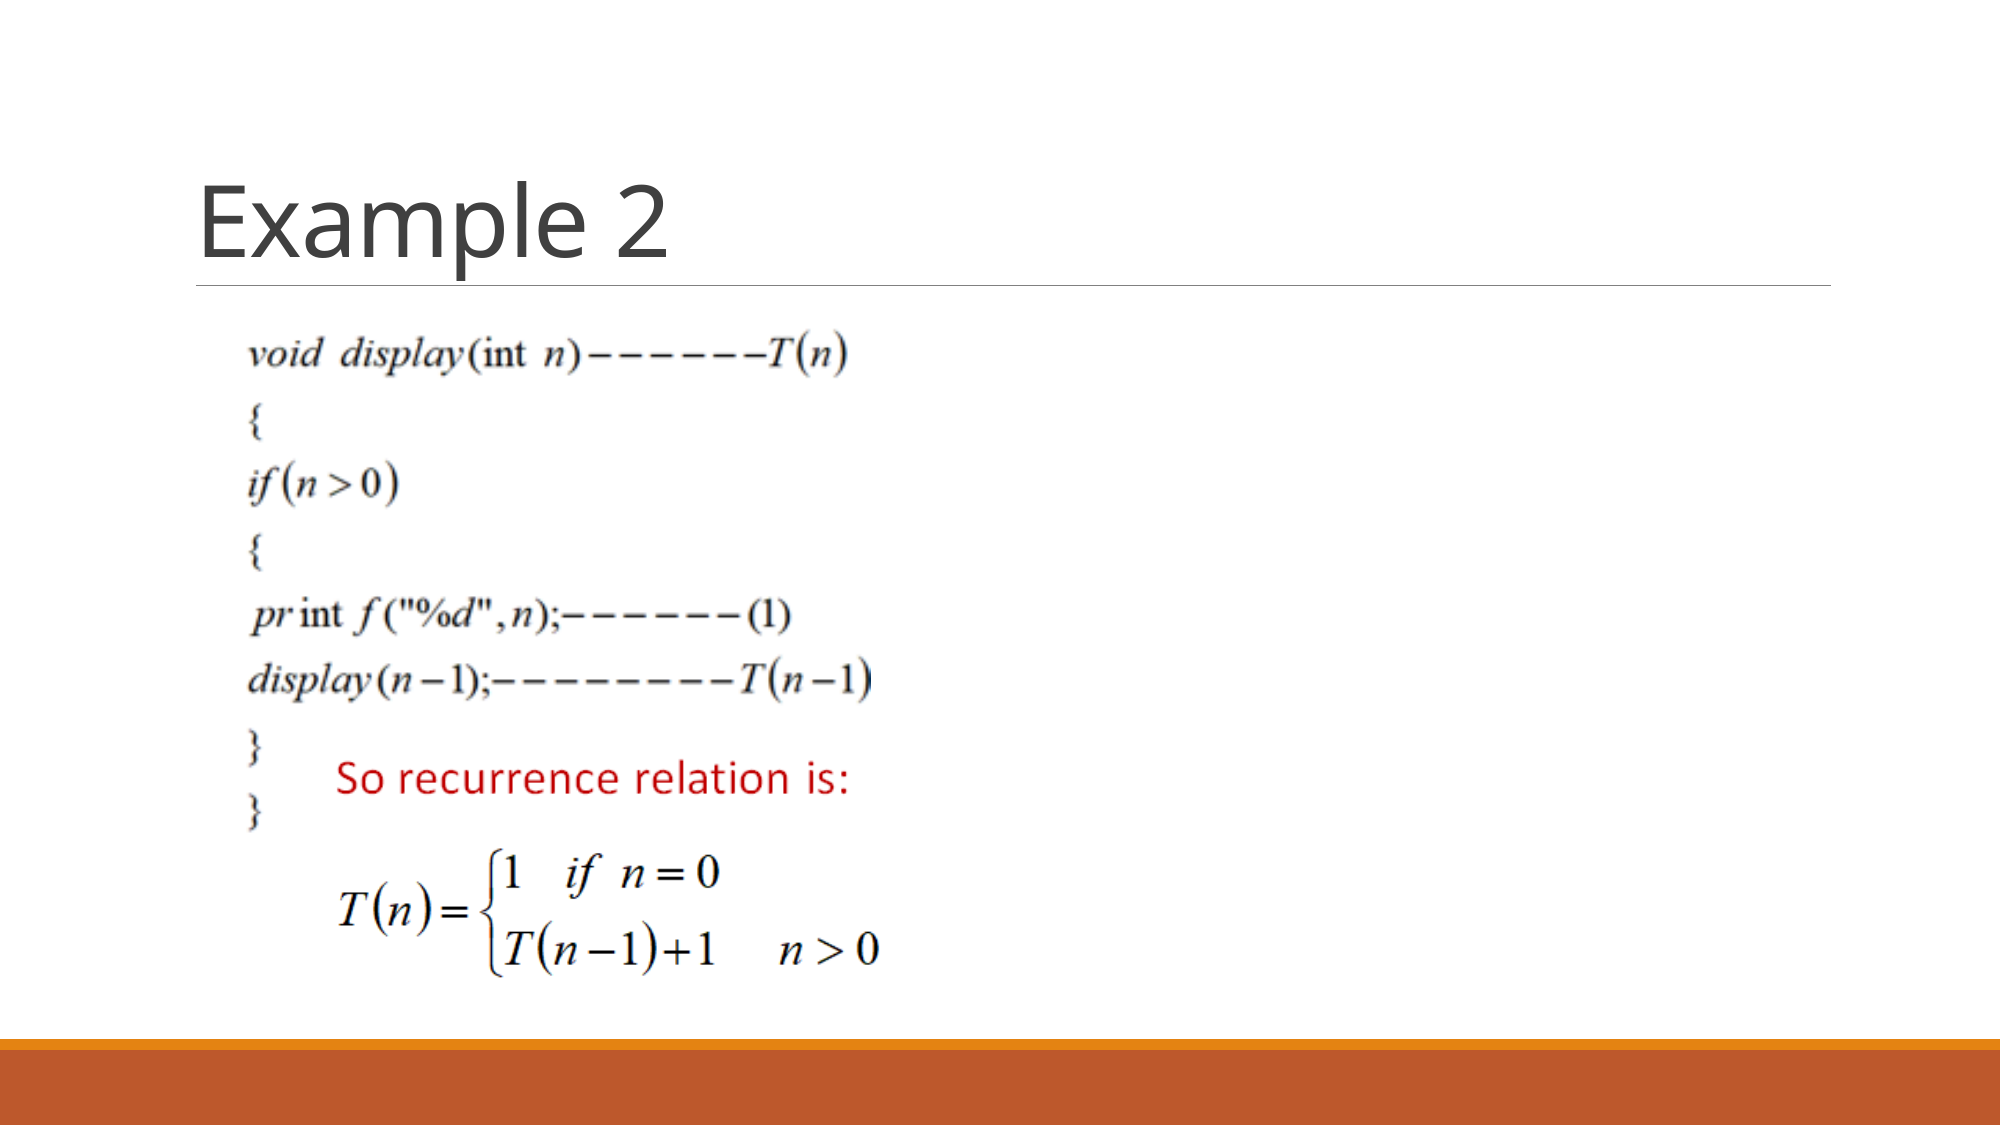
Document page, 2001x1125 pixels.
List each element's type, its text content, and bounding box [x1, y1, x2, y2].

picture [192, 309, 960, 1034]
title Example 2 [180, 47, 1830, 285]
